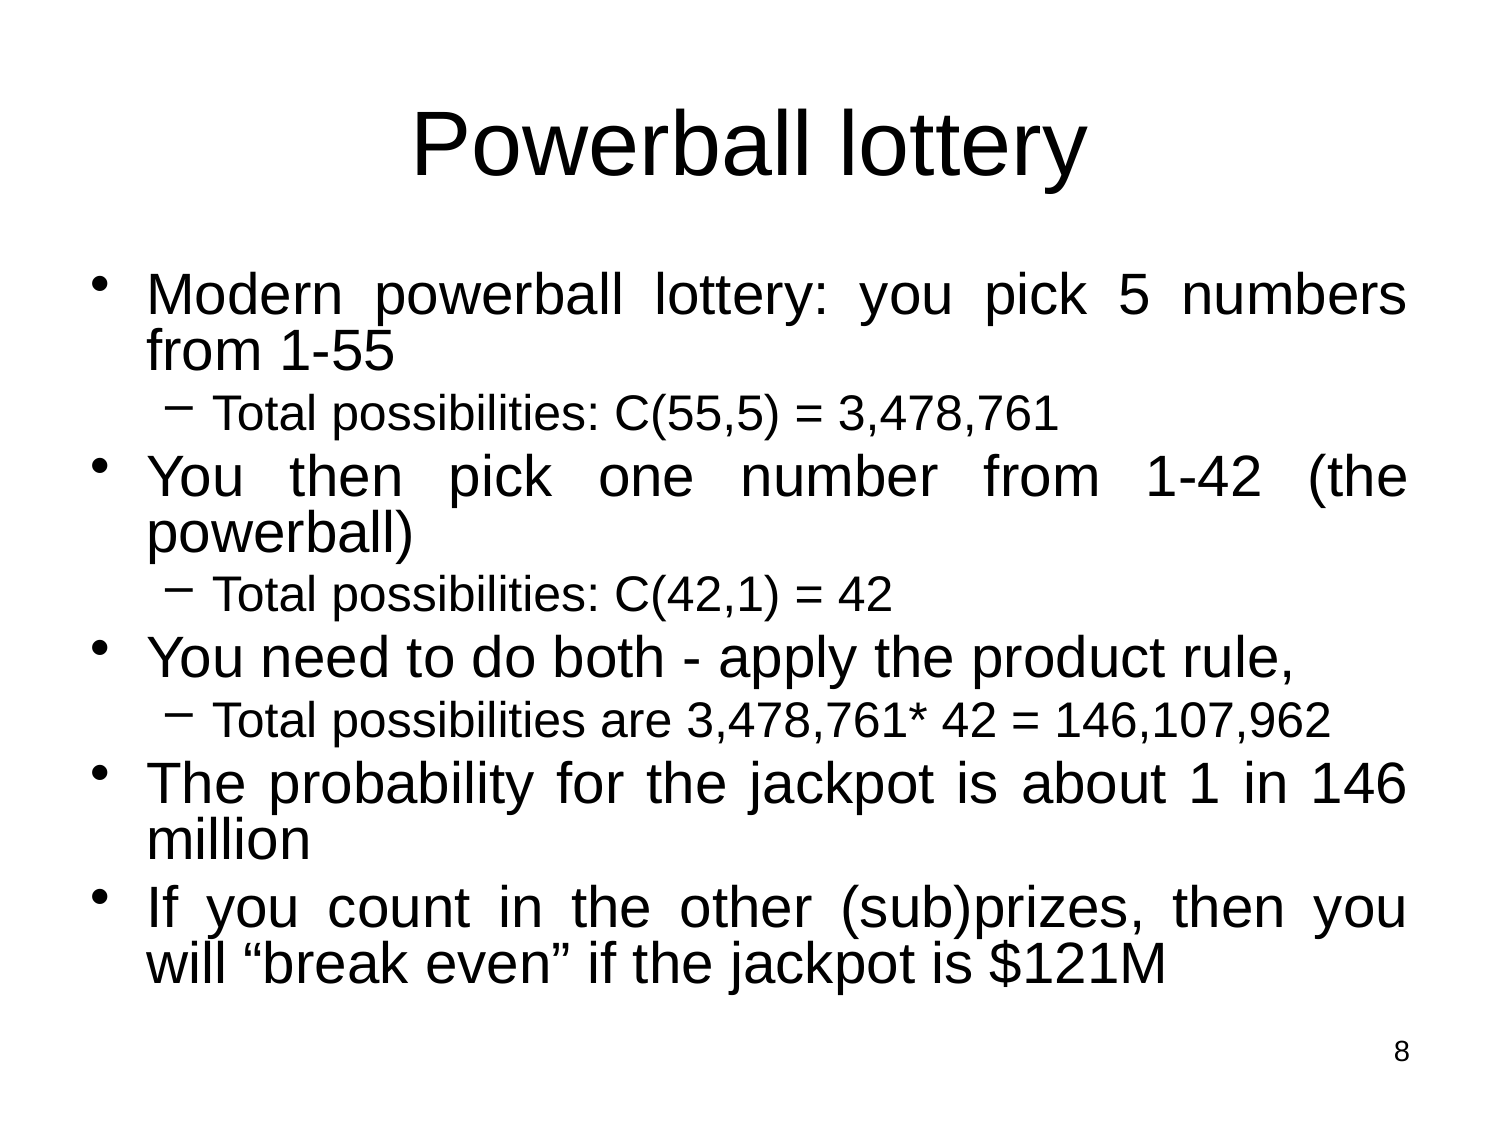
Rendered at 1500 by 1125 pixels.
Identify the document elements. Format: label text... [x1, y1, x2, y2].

list Modern powerball lottery: you pick 5 numbers from 1-55 Total possibilities: C(55,5) = 3,478,761 You then pick one number from 1-42 (the powerball) Total possibilities: C(42,1) = 42 You need to do both - apply the product rule, Total possibilities are 3,478,761* 42 = 146,107,962 The probability for the jackpot is about 1 in 146 million If you count in the other (sub)prizes, then you will “break even” if the jackpot is $121M [75, 262, 1425, 1063]
slide_number 8 [1074, 1024, 1426, 1103]
title Powerball lottery [75, 45, 1425, 233]
